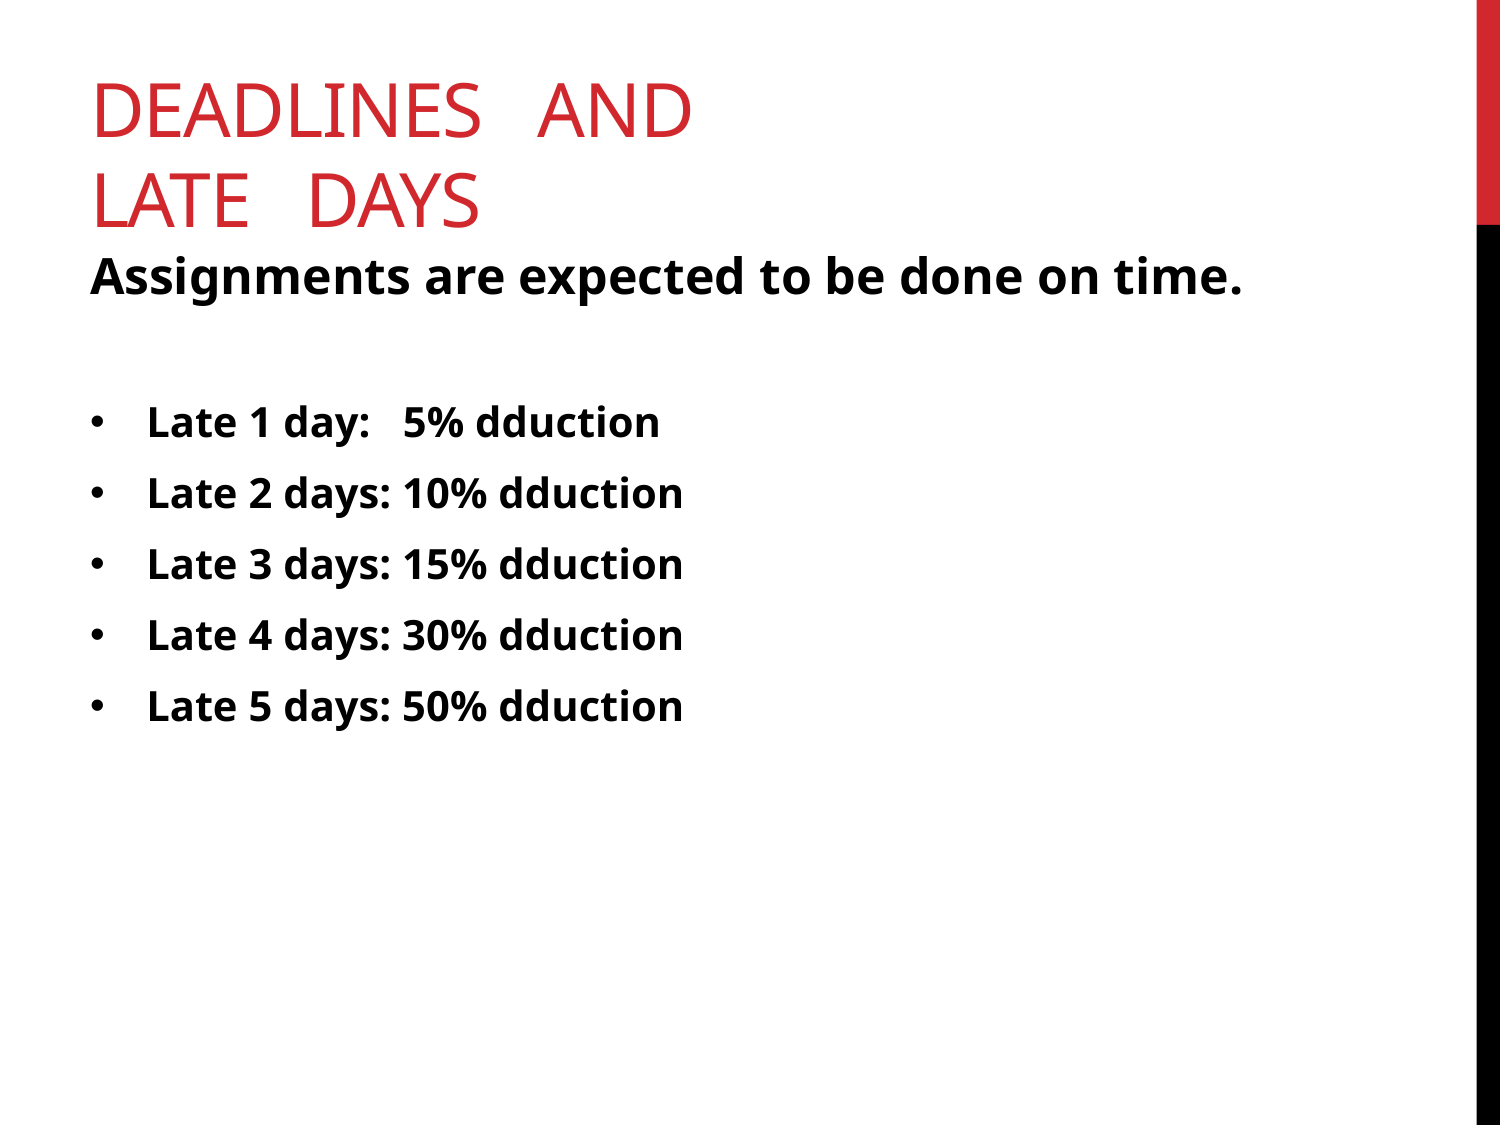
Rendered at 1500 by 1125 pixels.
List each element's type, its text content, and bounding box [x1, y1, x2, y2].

list Assignments are expected to be done on time. Late 1 day: 5% dduction Late 2 days: 10% dduction Late 3 days: 15% dduction Late 4 days: 30% dduction Late 5 days: 50% dduction [75, 236, 1325, 1005]
title Deadlines and Late Days [75, 25, 1025, 236]
